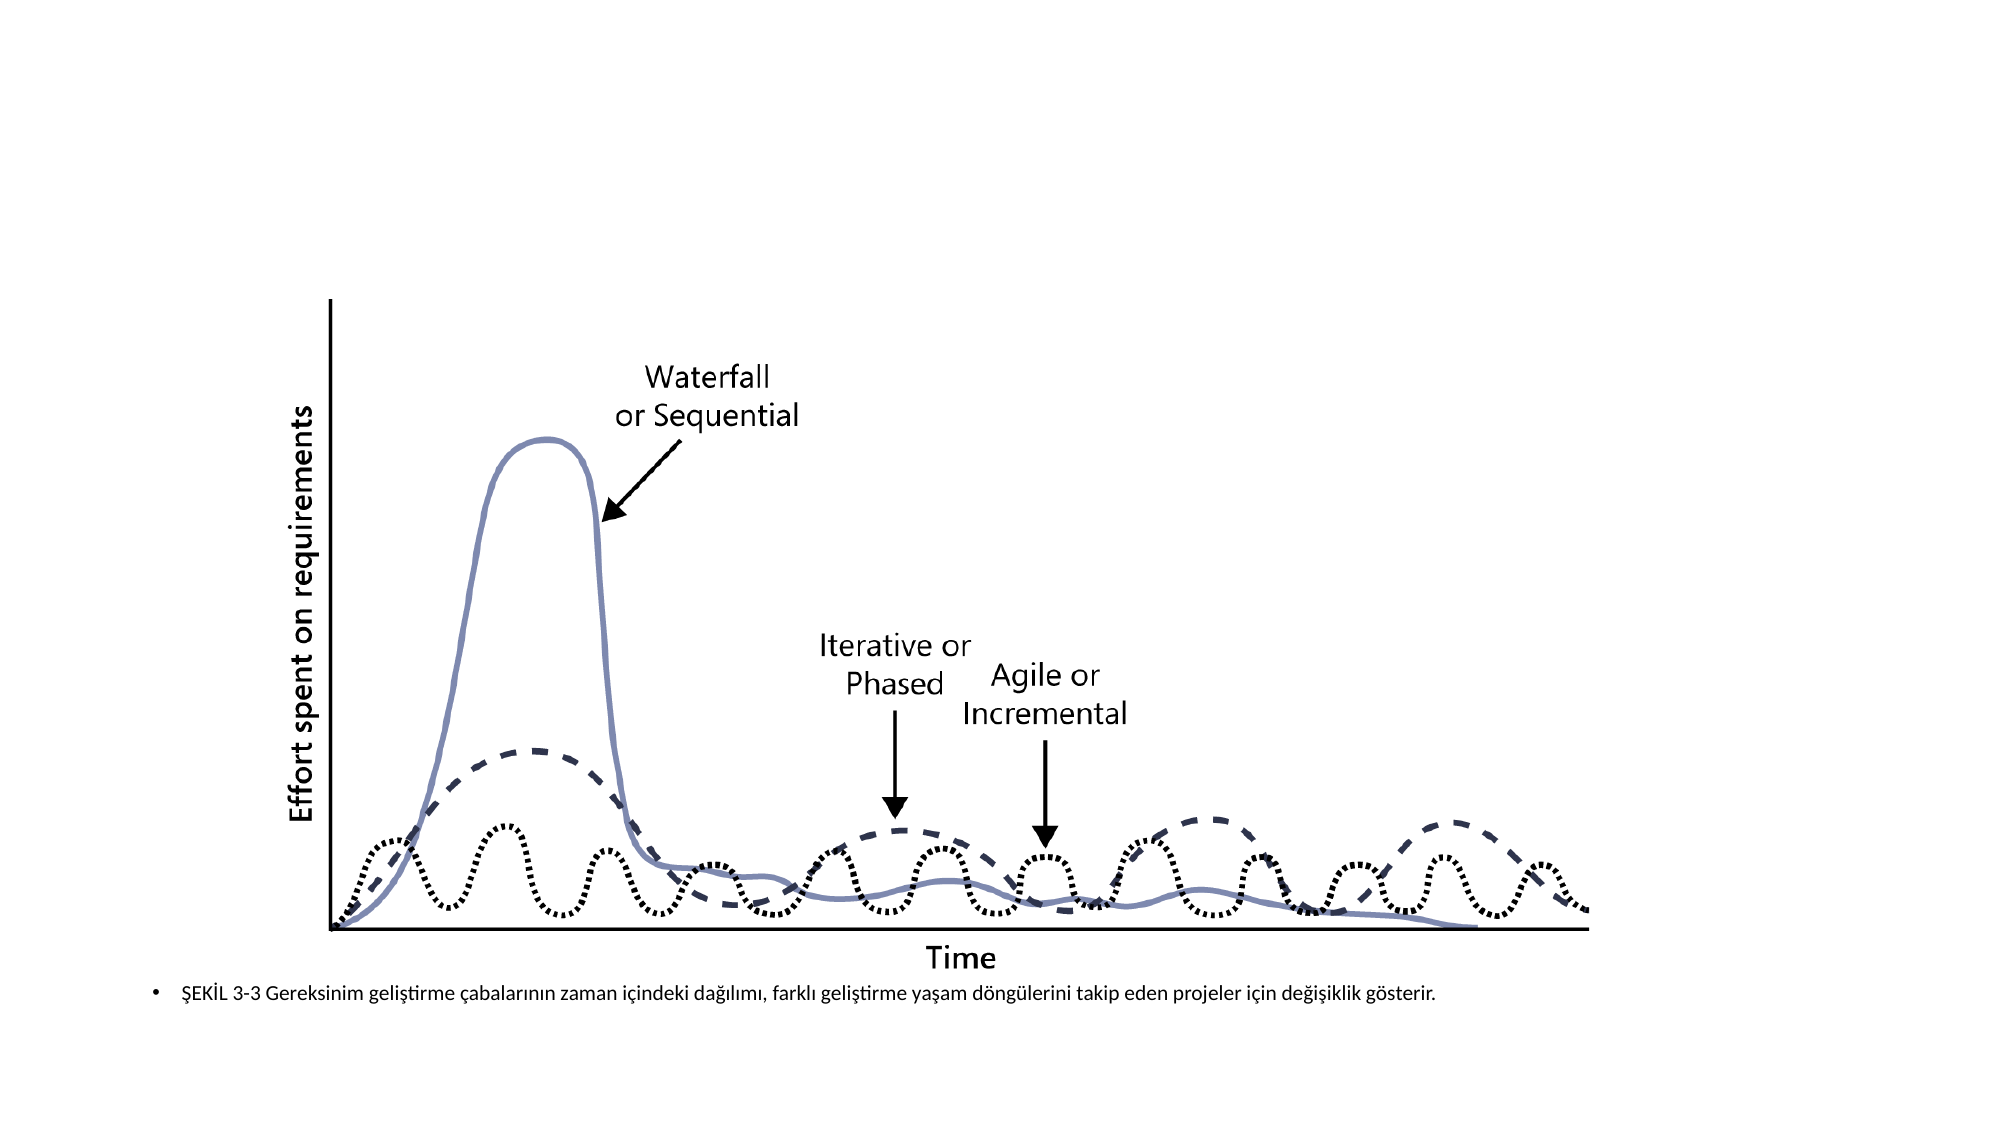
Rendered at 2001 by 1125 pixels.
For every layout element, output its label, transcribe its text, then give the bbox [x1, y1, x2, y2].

picture [283, 299, 1590, 975]
list ŞEKİL 3-3 Gereksinim geliştirme çabalarının zaman içindeki dağılımı, farklı geliştirme yaşam döngülerini takip eden projeler için değişiklik gösterir. [137, 974, 1863, 1014]
